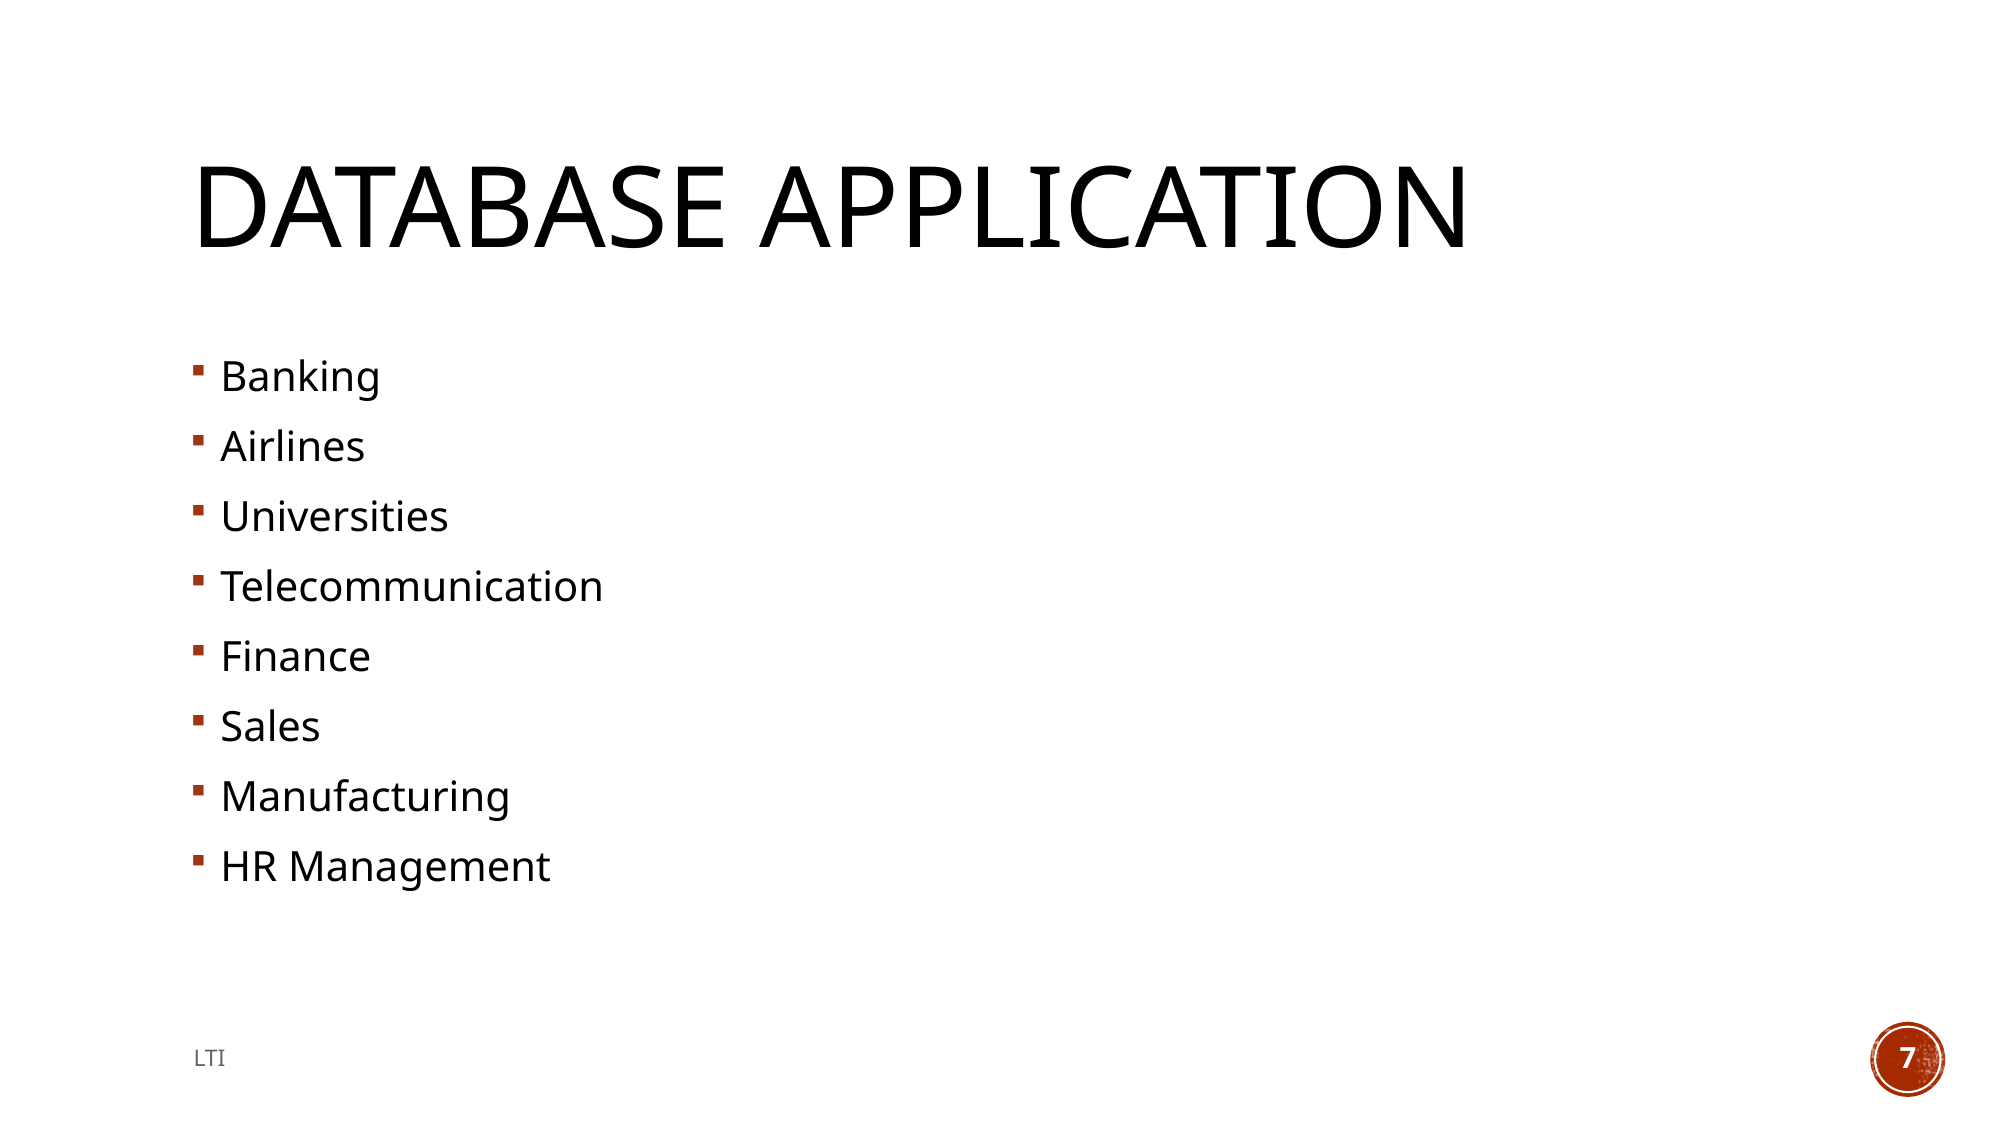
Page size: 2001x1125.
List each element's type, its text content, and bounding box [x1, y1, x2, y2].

footer LTI [178, 1028, 1217, 1089]
list Banking Airlines Universities Telecommunication Finance Sales Manufacturing HR Management [175, 348, 1826, 1013]
slide_number 7 [1855, 1028, 1961, 1089]
title Database Application [175, 79, 1826, 344]
